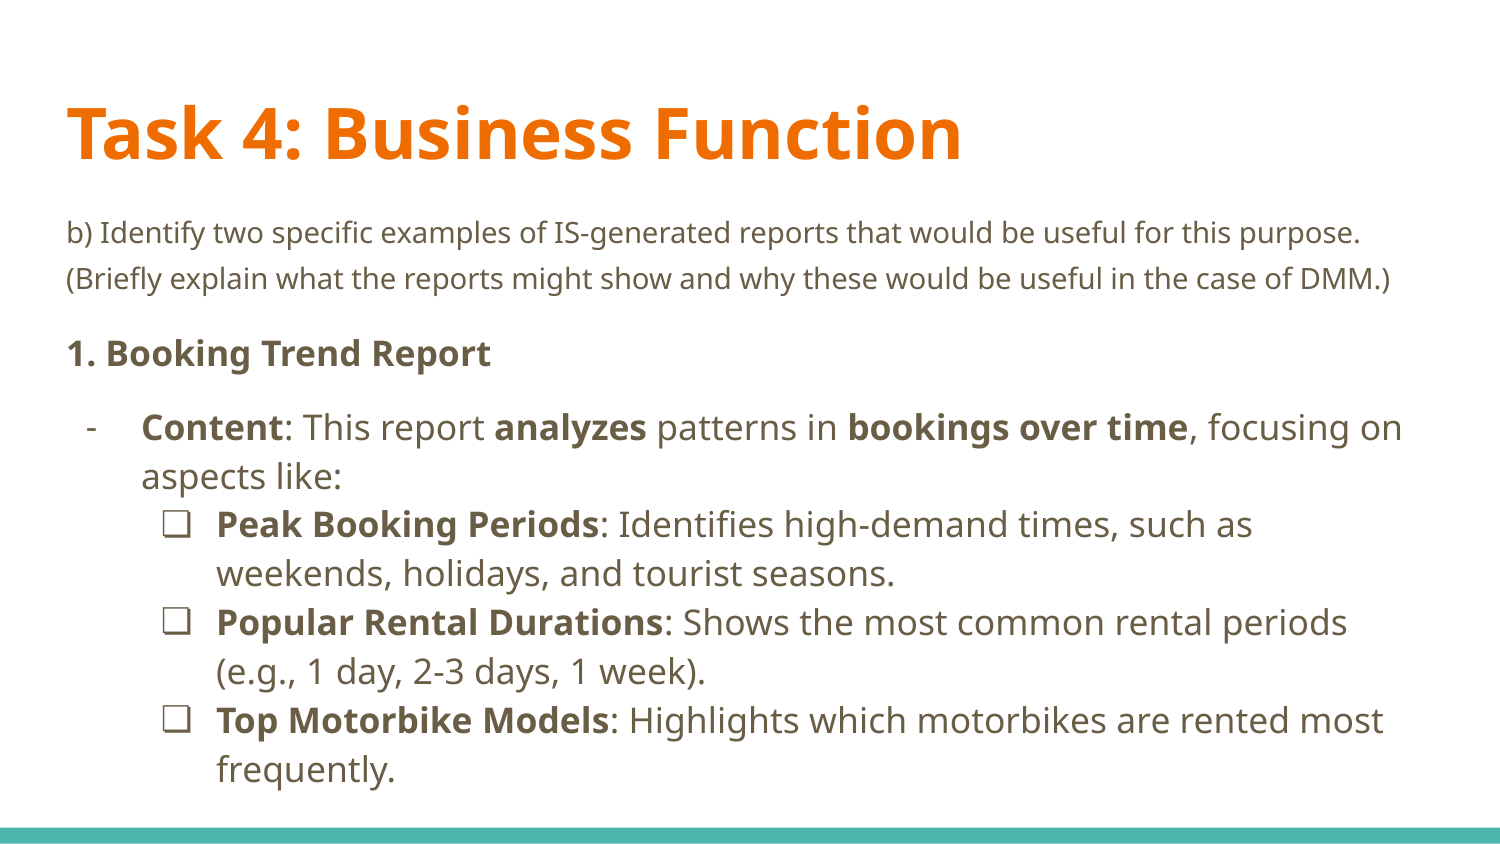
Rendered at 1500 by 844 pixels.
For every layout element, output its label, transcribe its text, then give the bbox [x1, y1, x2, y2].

title Task 4: Business Function [51, 72, 1449, 189]
list b) Identify two specific examples of IS-generated reports that would be useful for this purpose. (Briefly explain what the reports might show and why these would be useful in the case of DMM.) 1. Booking Trend Report Content: This report analyzes patterns in bookings over time, focusing on aspects like: Peak Booking Periods: Identifies high-demand times, such as weekends, holidays, and tourist seasons. Popular Rental Durations: Shows the most common rental periods (e.g., 1 day, 2-3 days, 1 week). Top Motorbike Models: Highlights which motorbikes are rented most frequently. [51, 189, 1449, 831]
